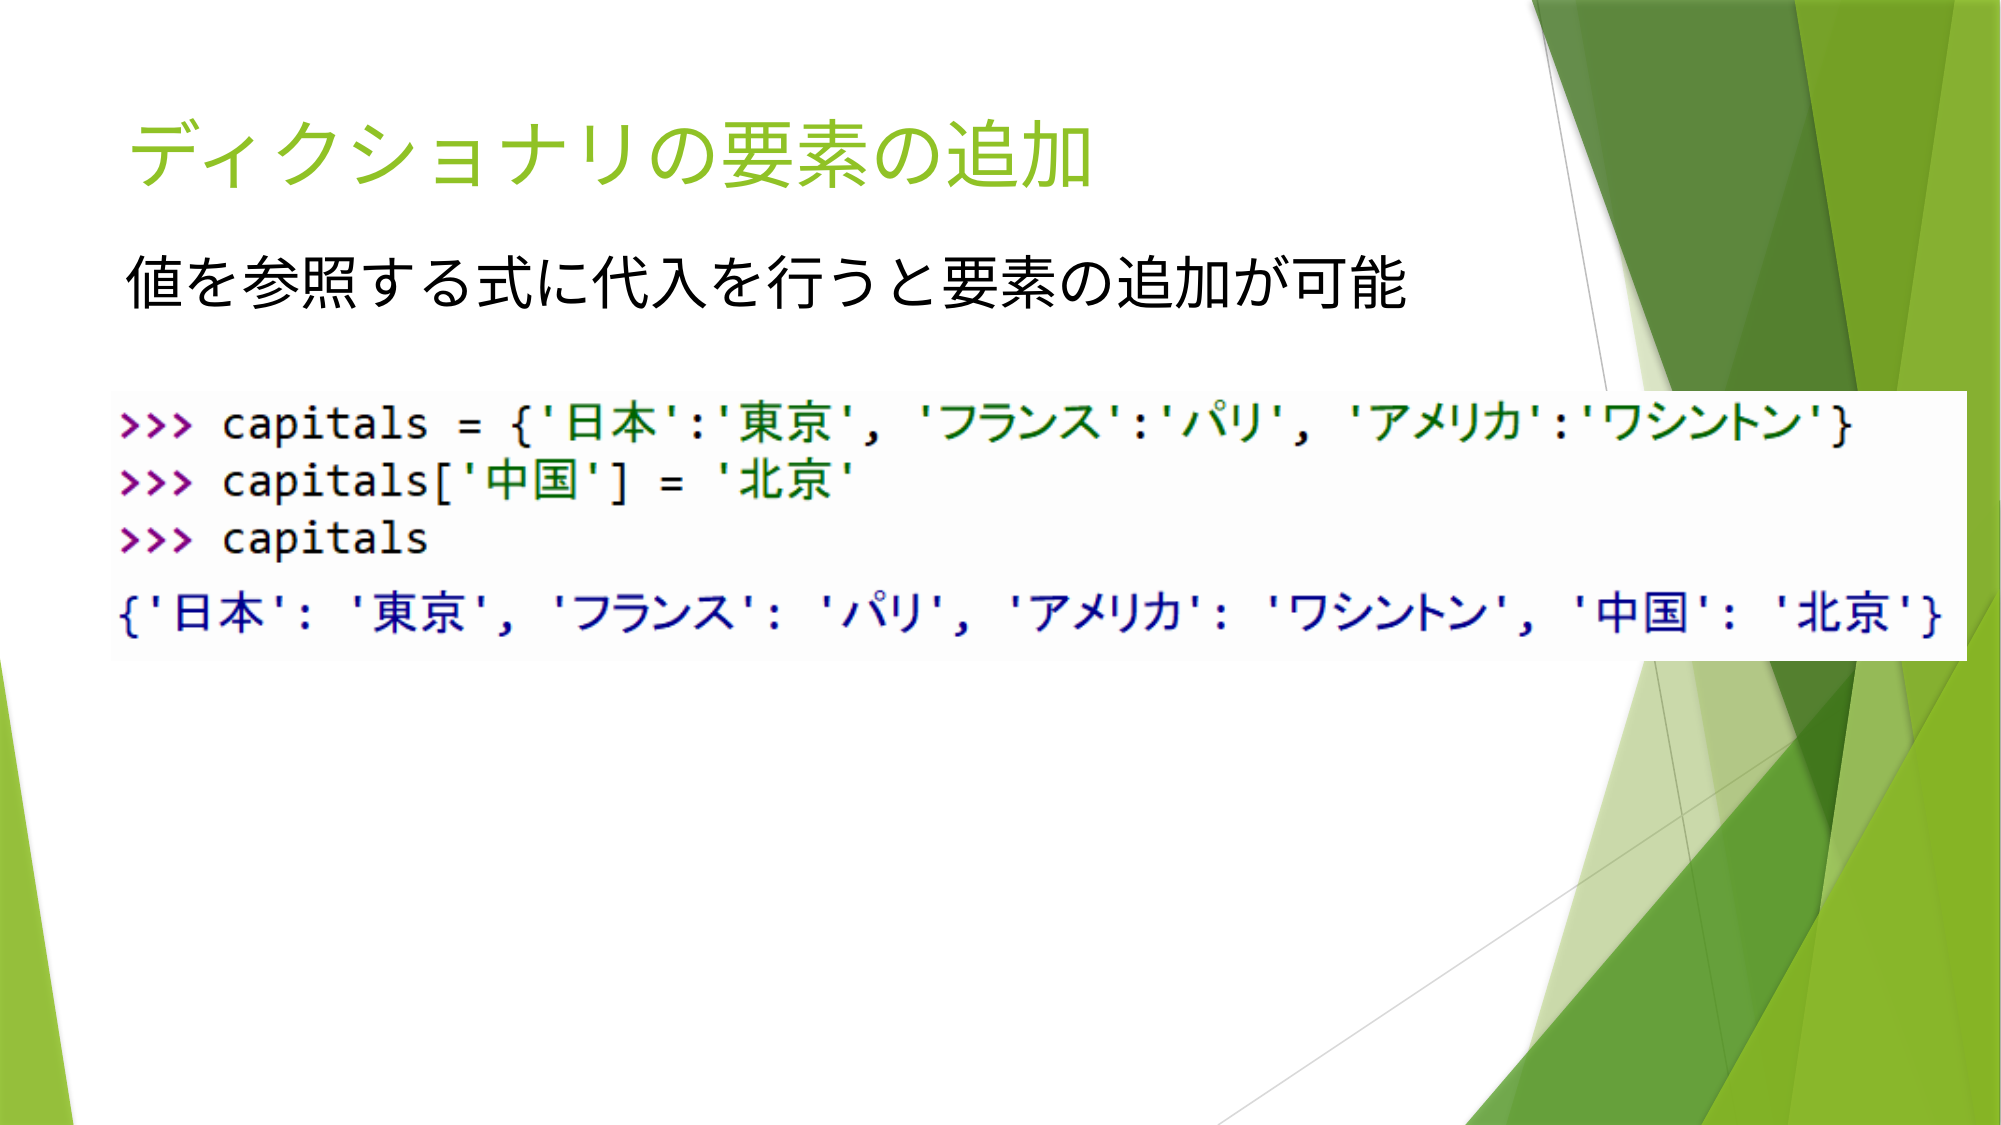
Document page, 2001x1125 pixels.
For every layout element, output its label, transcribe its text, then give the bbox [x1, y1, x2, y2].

title ディクショナリの要素の追加 [111, 99, 1522, 238]
picture [110, 390, 1967, 662]
text_box 値を参照する式に代入を行うと要素の追加が可能 [111, 238, 1535, 324]
